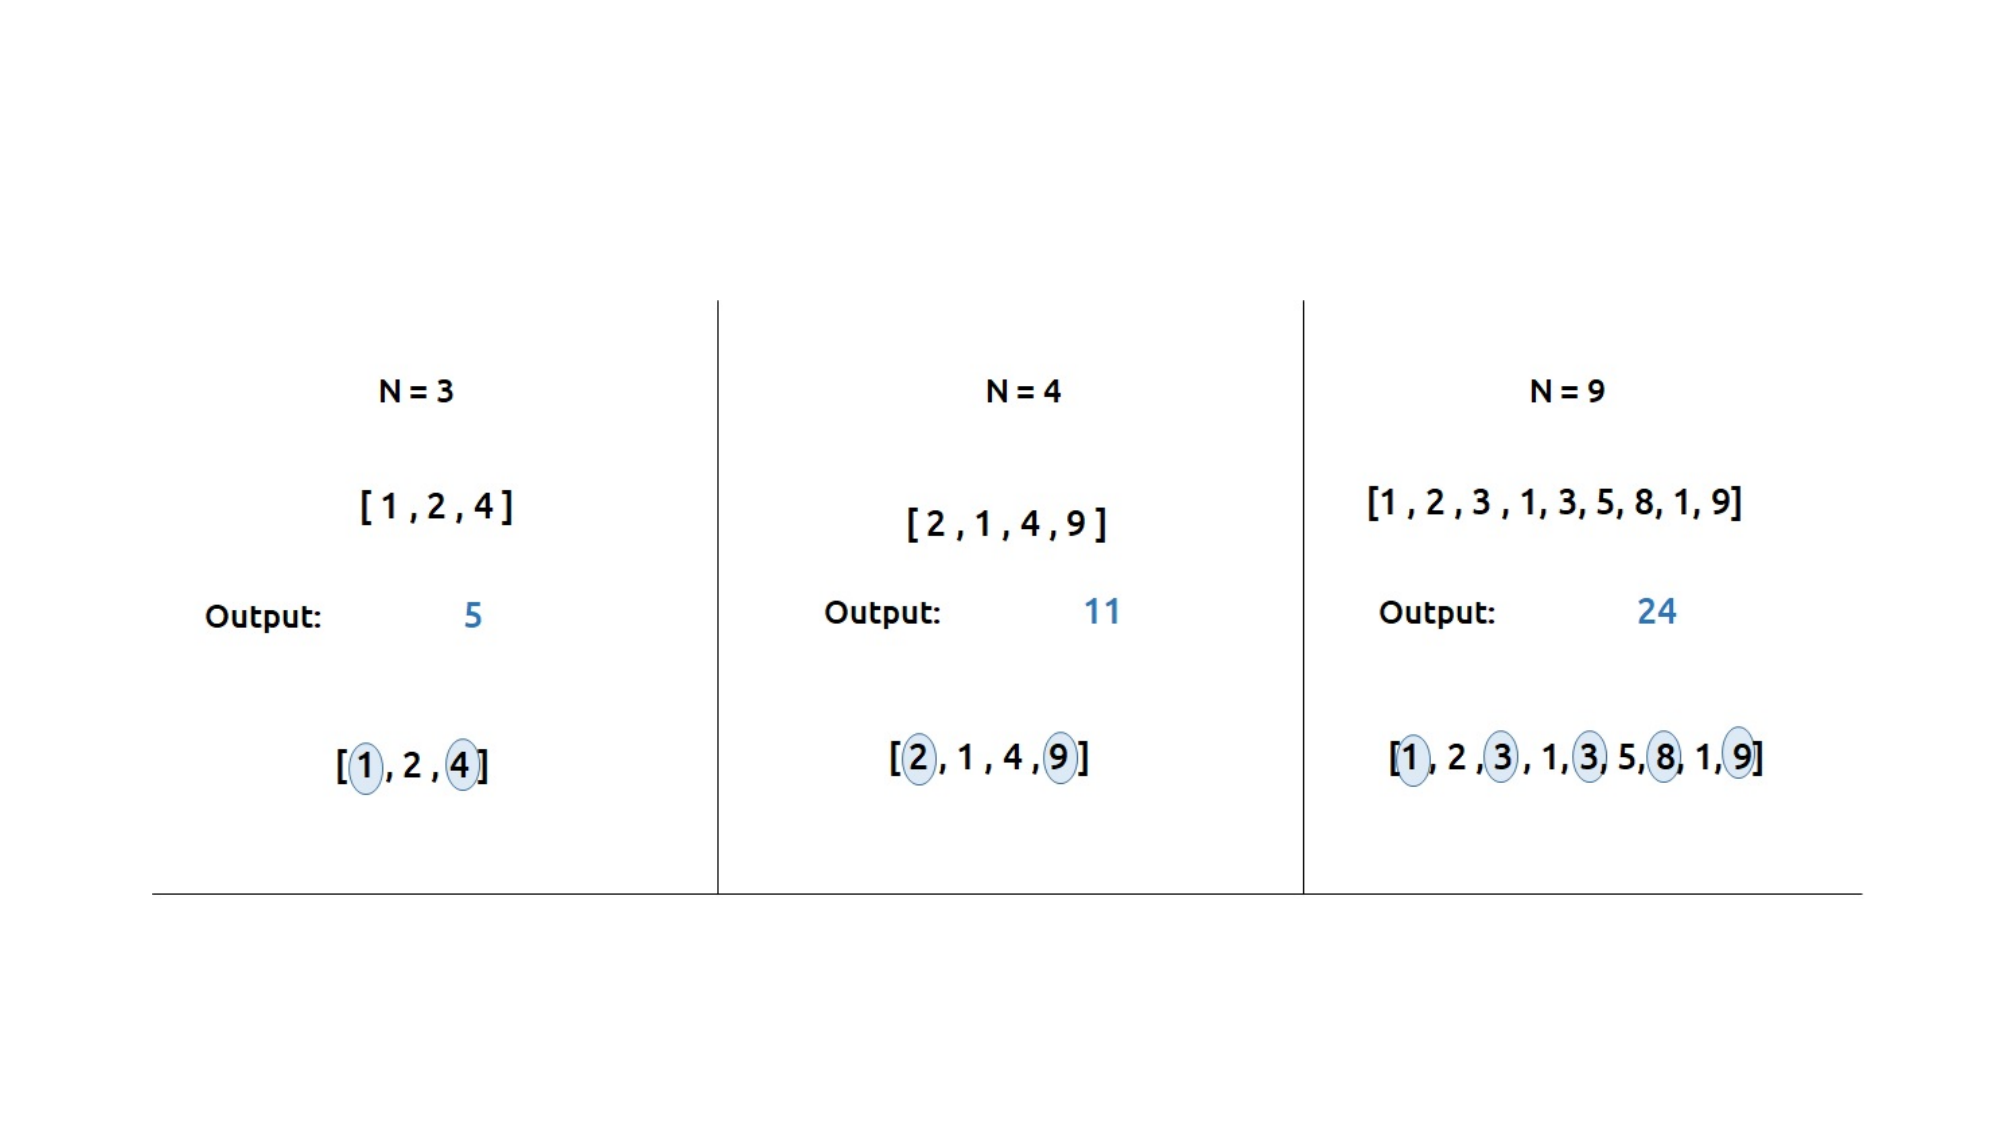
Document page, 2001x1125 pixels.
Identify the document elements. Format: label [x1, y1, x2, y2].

list [151, 300, 1877, 899]
